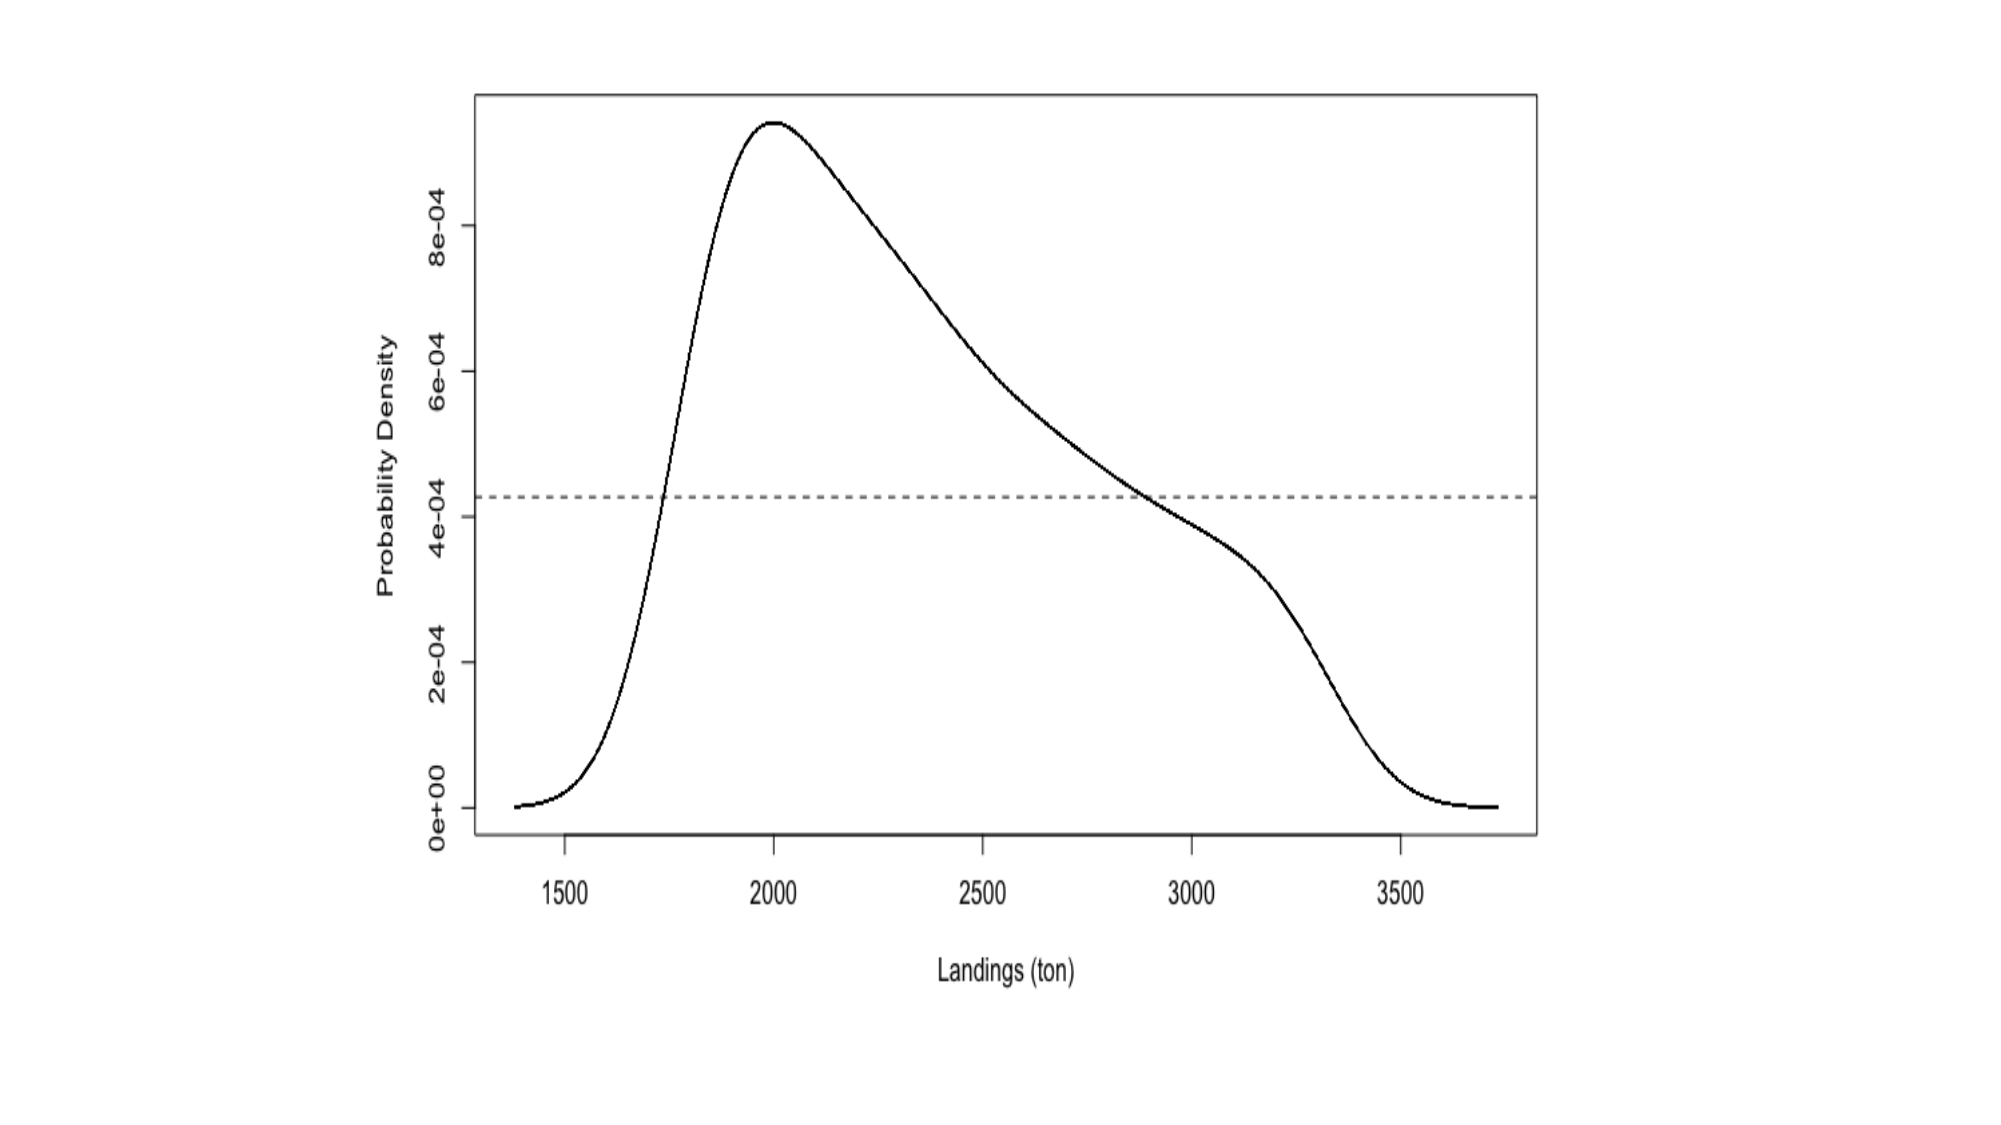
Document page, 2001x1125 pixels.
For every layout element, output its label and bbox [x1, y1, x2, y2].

picture [370, 77, 1591, 1000]
